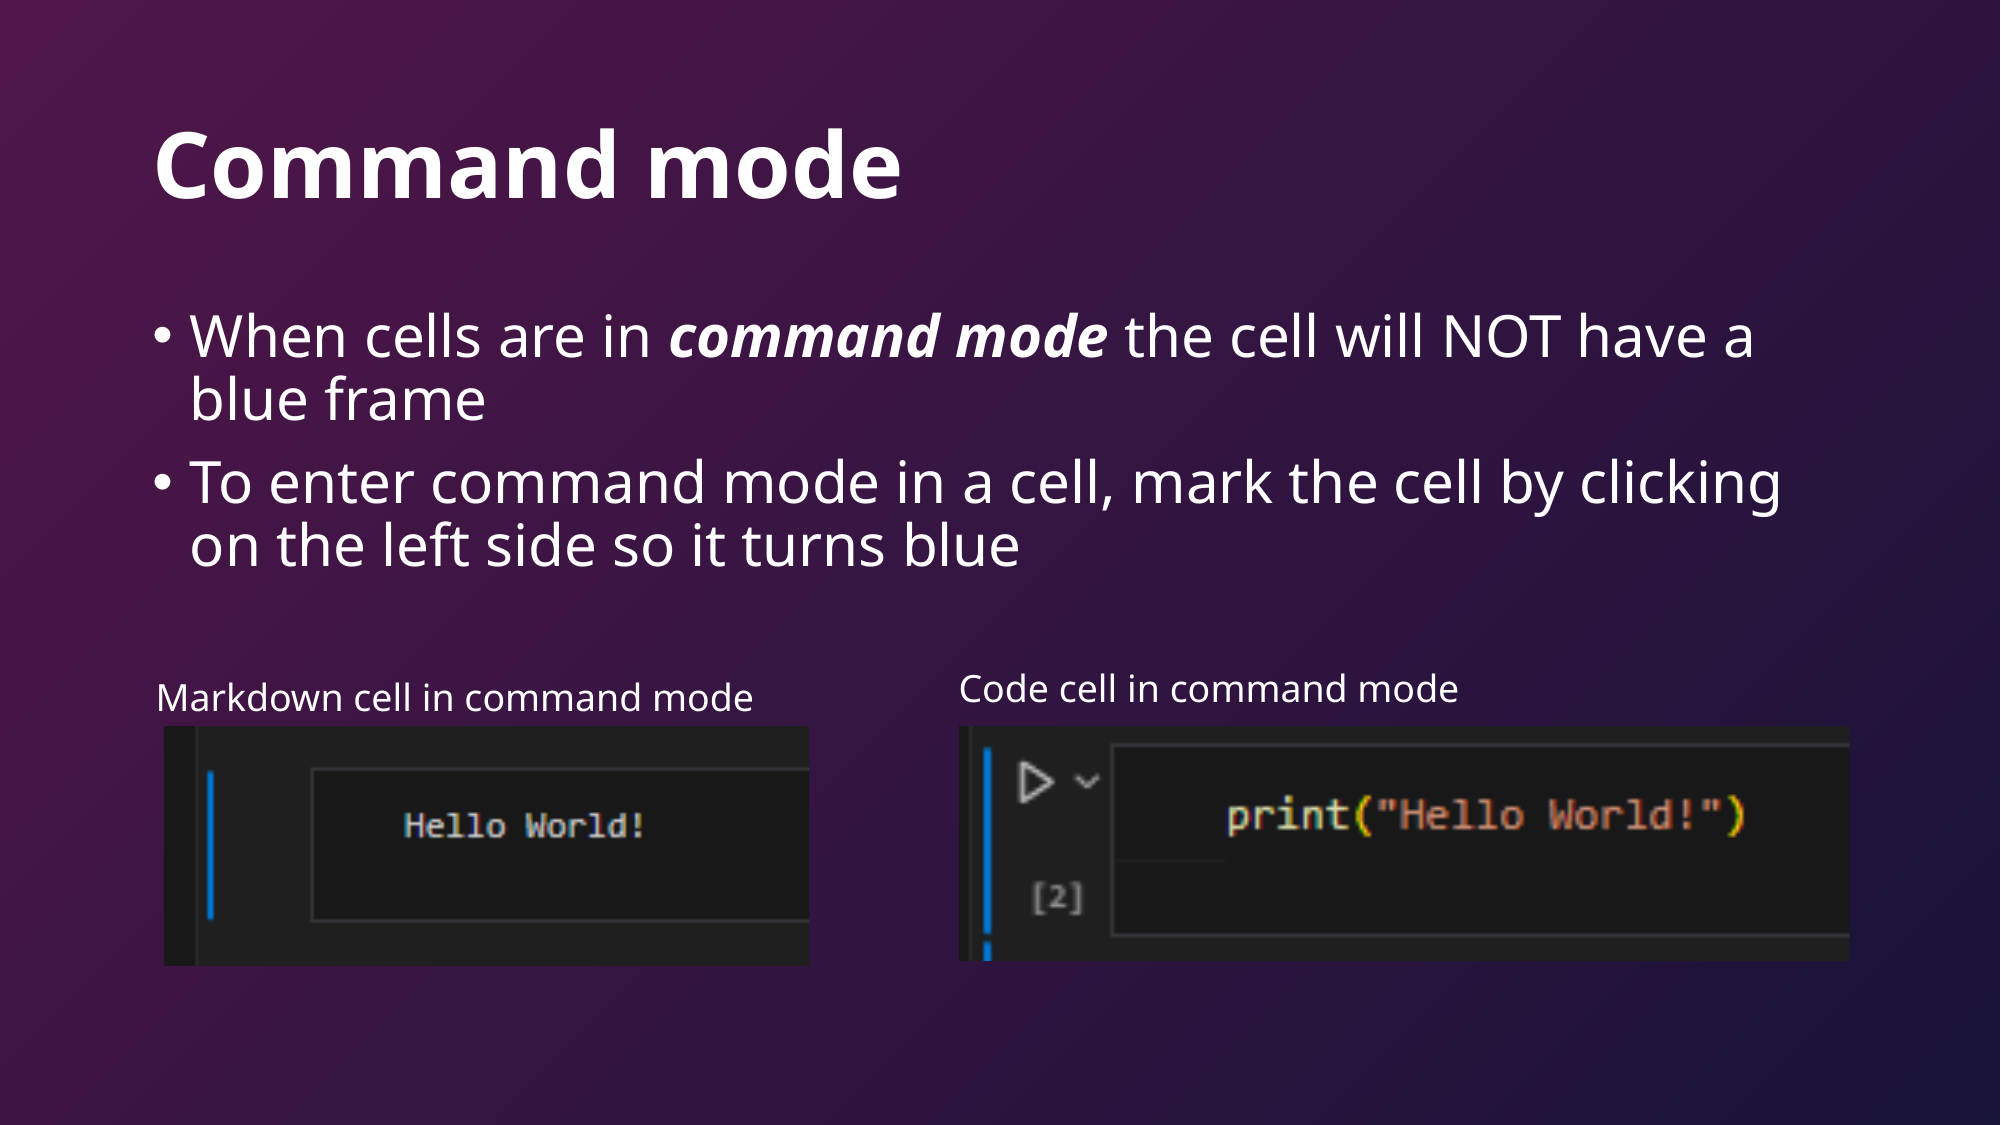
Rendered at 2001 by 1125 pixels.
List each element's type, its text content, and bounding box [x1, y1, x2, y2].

text_box Code cell in command mode [943, 657, 1476, 718]
title Command mode [137, 59, 1863, 278]
text_box Markdown cell in command mode [140, 665, 770, 726]
picture [958, 726, 1851, 967]
picture [163, 726, 810, 967]
list When cells are in command mode the cell will NOT have a blue frame To enter command mode in a cell, mark the cell by clicking on the left side so it turns blue [137, 299, 1863, 1014]
